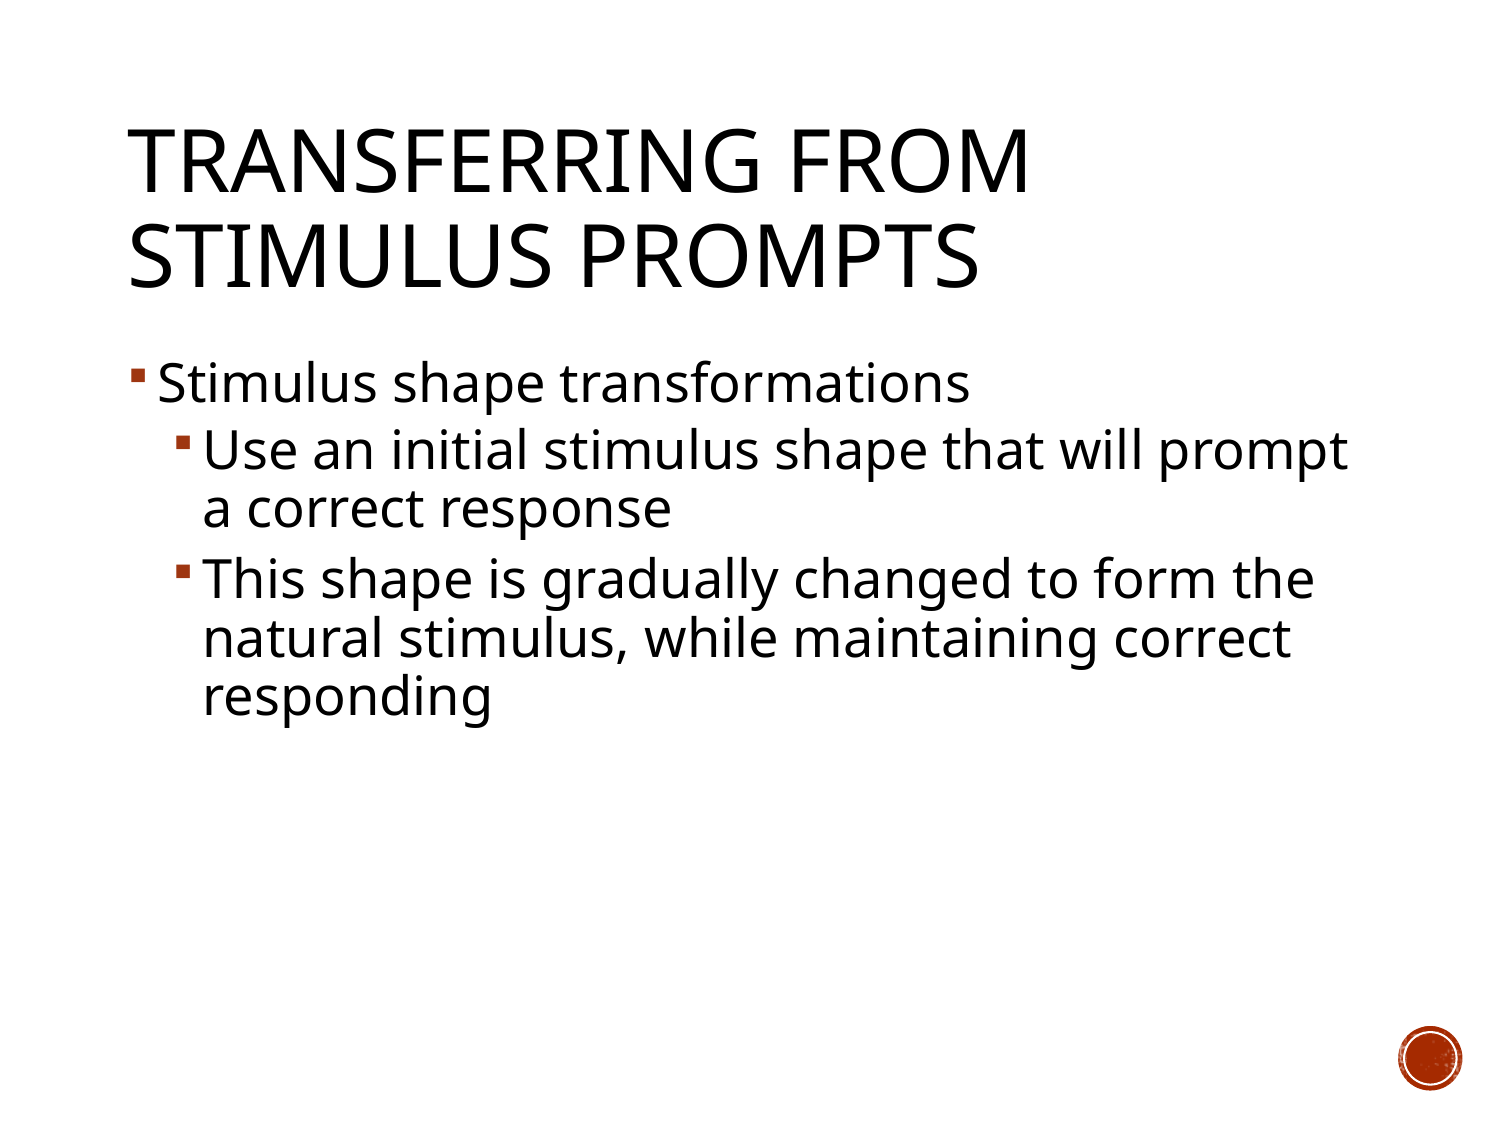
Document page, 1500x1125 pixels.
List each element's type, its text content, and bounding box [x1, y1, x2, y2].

list Stimulus shape transformations Use an initial stimulus shape that will prompt a correct response This shape is gradually changed to form the natural stimulus, while maintaining correct responding [112, 348, 1388, 1013]
title Transferring from Stimulus Prompts [112, 79, 1388, 344]
